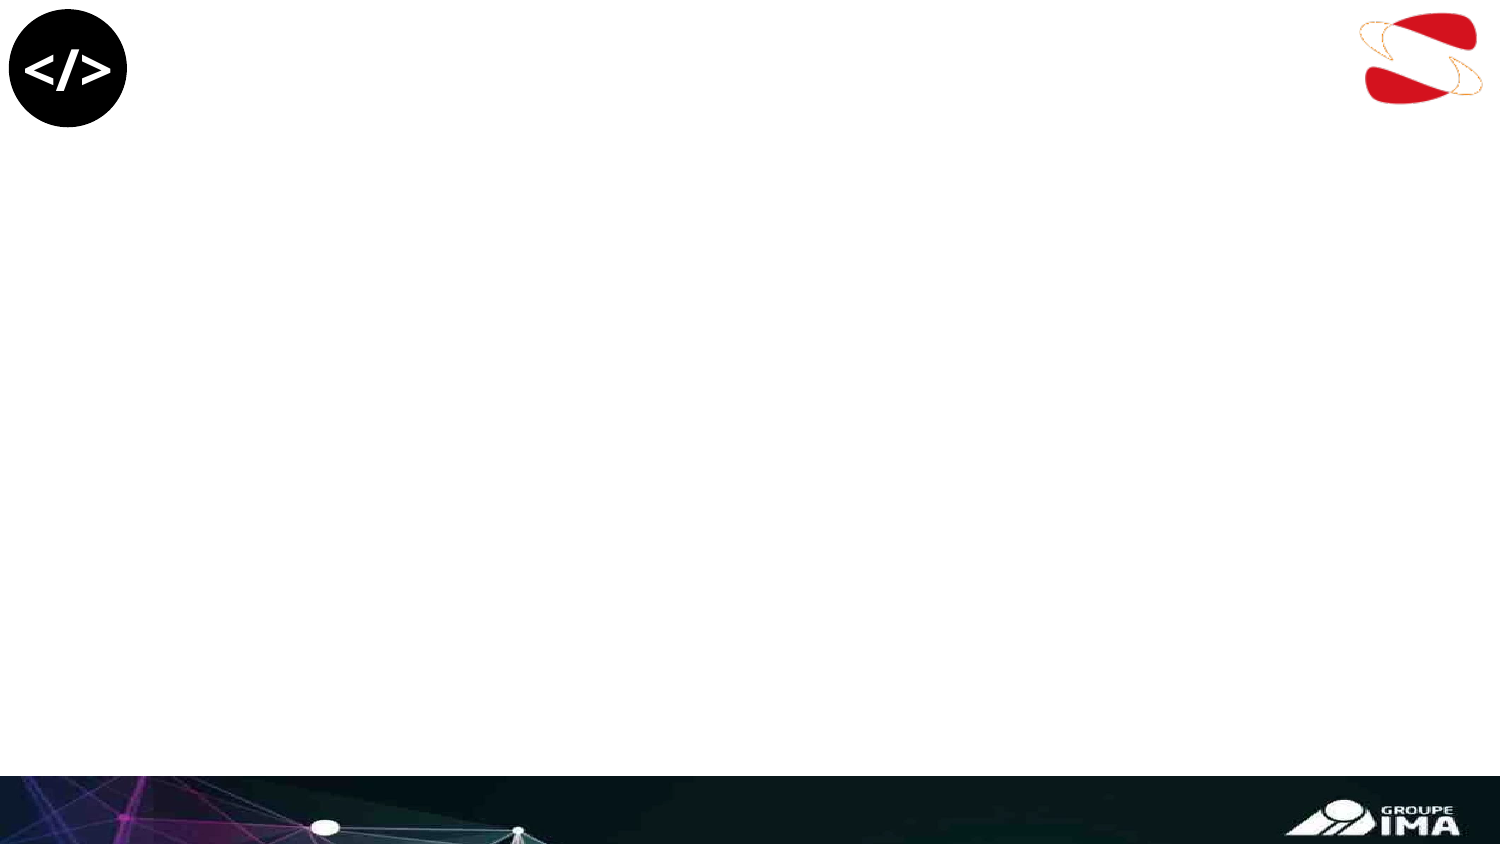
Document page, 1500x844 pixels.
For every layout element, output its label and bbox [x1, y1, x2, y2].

picture [1340, 0, 1500, 118]
picture [0, 776, 1500, 844]
